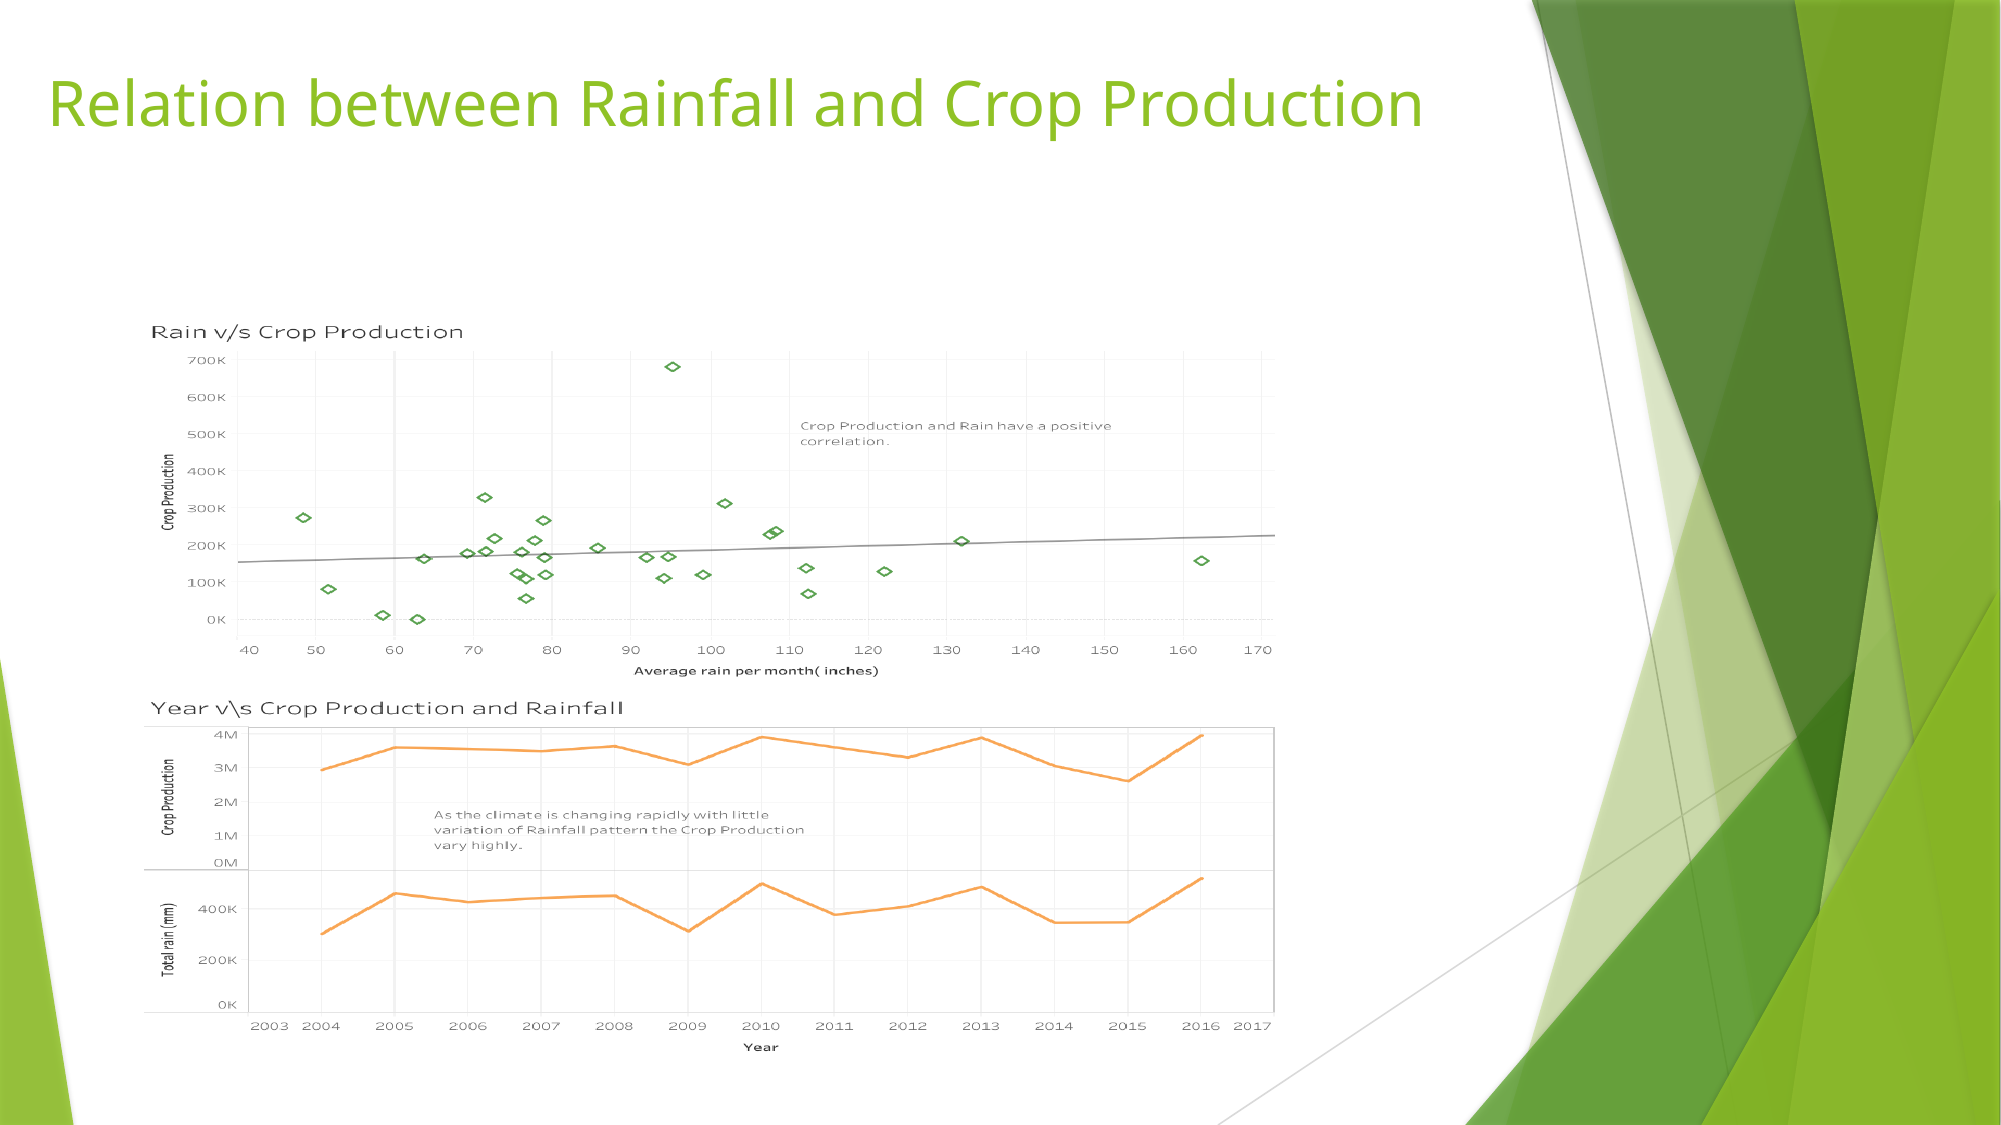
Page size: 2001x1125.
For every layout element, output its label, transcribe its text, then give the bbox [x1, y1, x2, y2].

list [128, 303, 1292, 1070]
title Relation between Rainfall and Crop Production [32, 55, 1443, 273]
